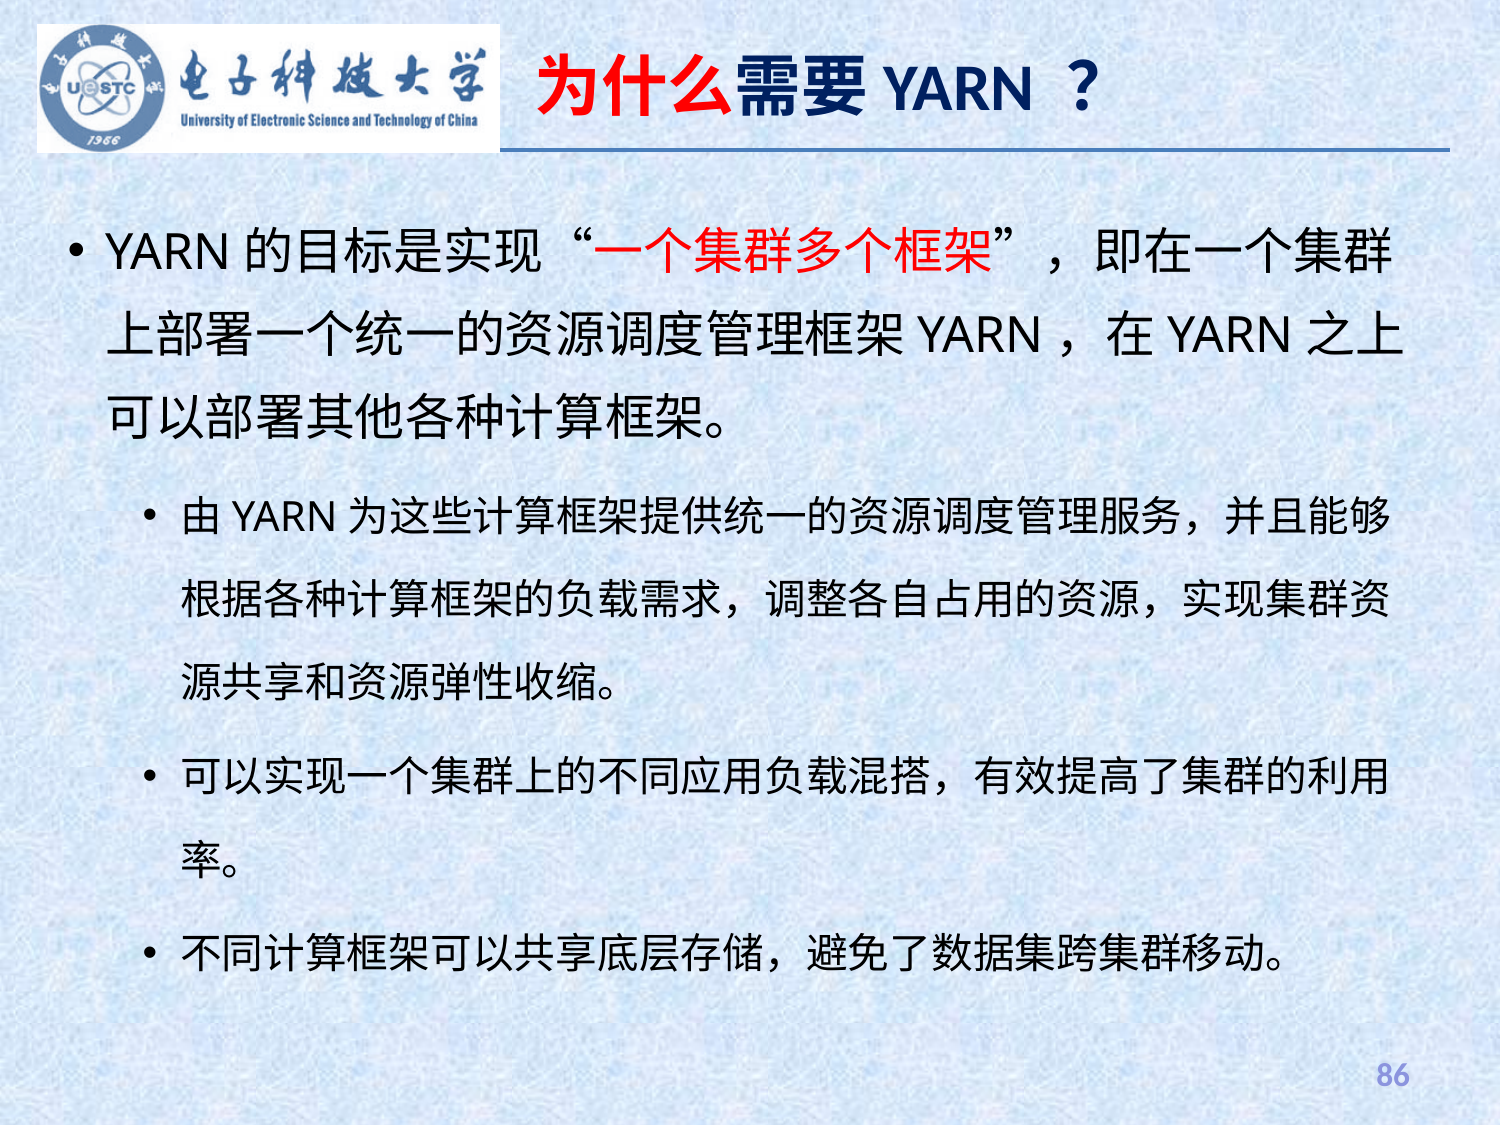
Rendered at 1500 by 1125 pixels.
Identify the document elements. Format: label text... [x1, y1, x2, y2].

text_box 为什么需要YARN ？ [519, 36, 1433, 131]
text_box YARN的目标是实现“一个集群多个框架”，即在一个集群上部署一个统一的资源调度管理框架YARN，在YARN之上可以部署其他各种计算框架。 由YARN为这些计算框架提供统一的资源调度管理服务，并且能够根据各种计算框架的负载需求，调整各自占用的资源，实现集群资源共享和资源弹性收缩。 可以实现一个集群上的不同应用负载混搭，有效提高了集群的利用率。 不同计算框架可以共享底层存储，避免了数据集跨集群移动。 [52, 188, 1448, 1043]
picture [0, 0, 1500, 1125]
slide_number 86 [1074, 1043, 1425, 1103]
